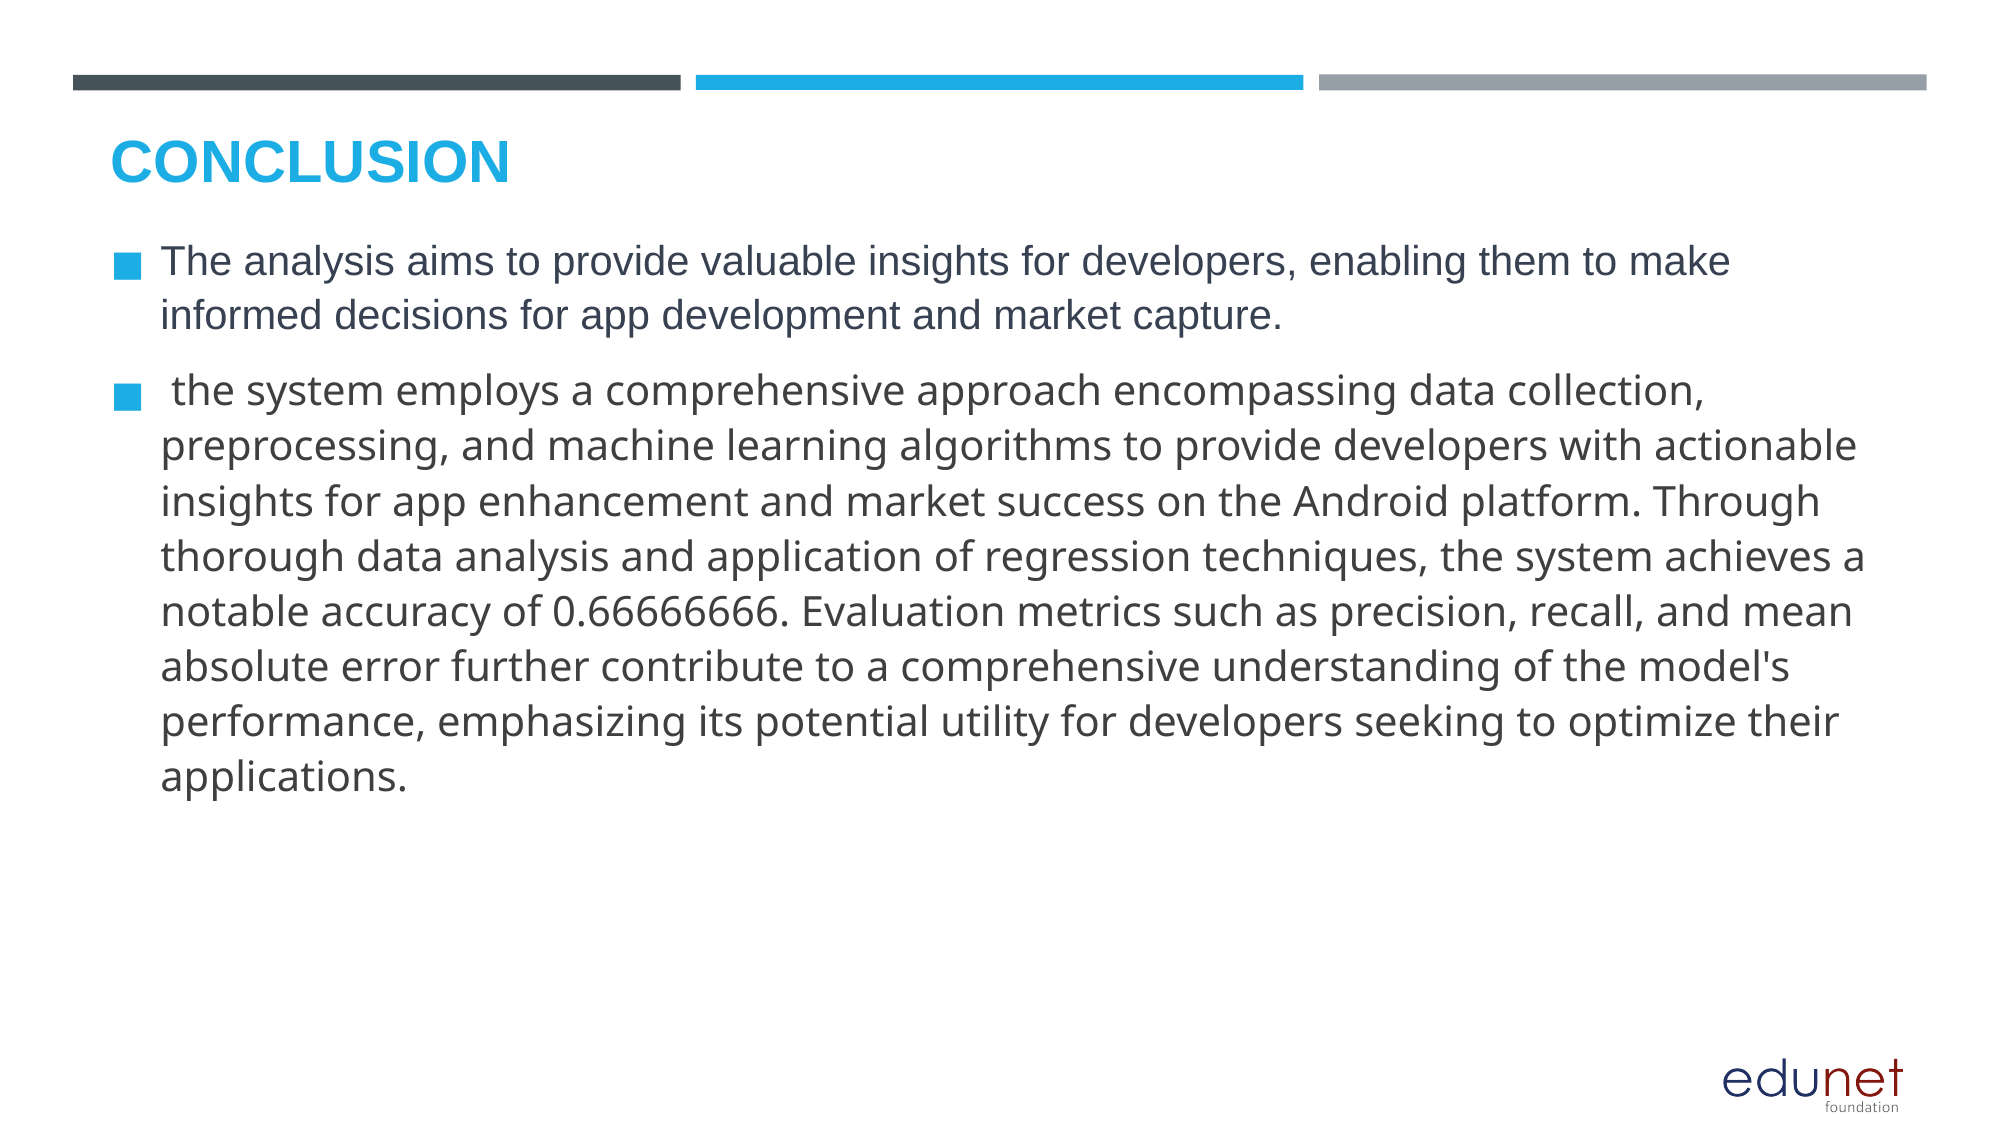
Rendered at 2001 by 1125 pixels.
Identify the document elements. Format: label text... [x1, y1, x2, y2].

picture [1719, 1056, 1905, 1116]
title CONCLUSION [95, 115, 1905, 203]
list The analysis aims to provide valuable insights for developers, enabling them to make informed decisions for app development and market capture. the system employs a comprehensive approach encompassing data collection, preprocessing, and machine learning algorithms to provide developers with actionable insights for app enhancement and market success on the Android platform. Through thorough data analysis and application of regression techniques, the system achieves a notable accuracy of 0.66666666. Evaluation metrics such as precision, recall, and mean absolute error further contribute to a comprehensive understanding of the model's performance, emphasizing its potential utility for developers seeking to optimize their applications. [95, 213, 1905, 815]
